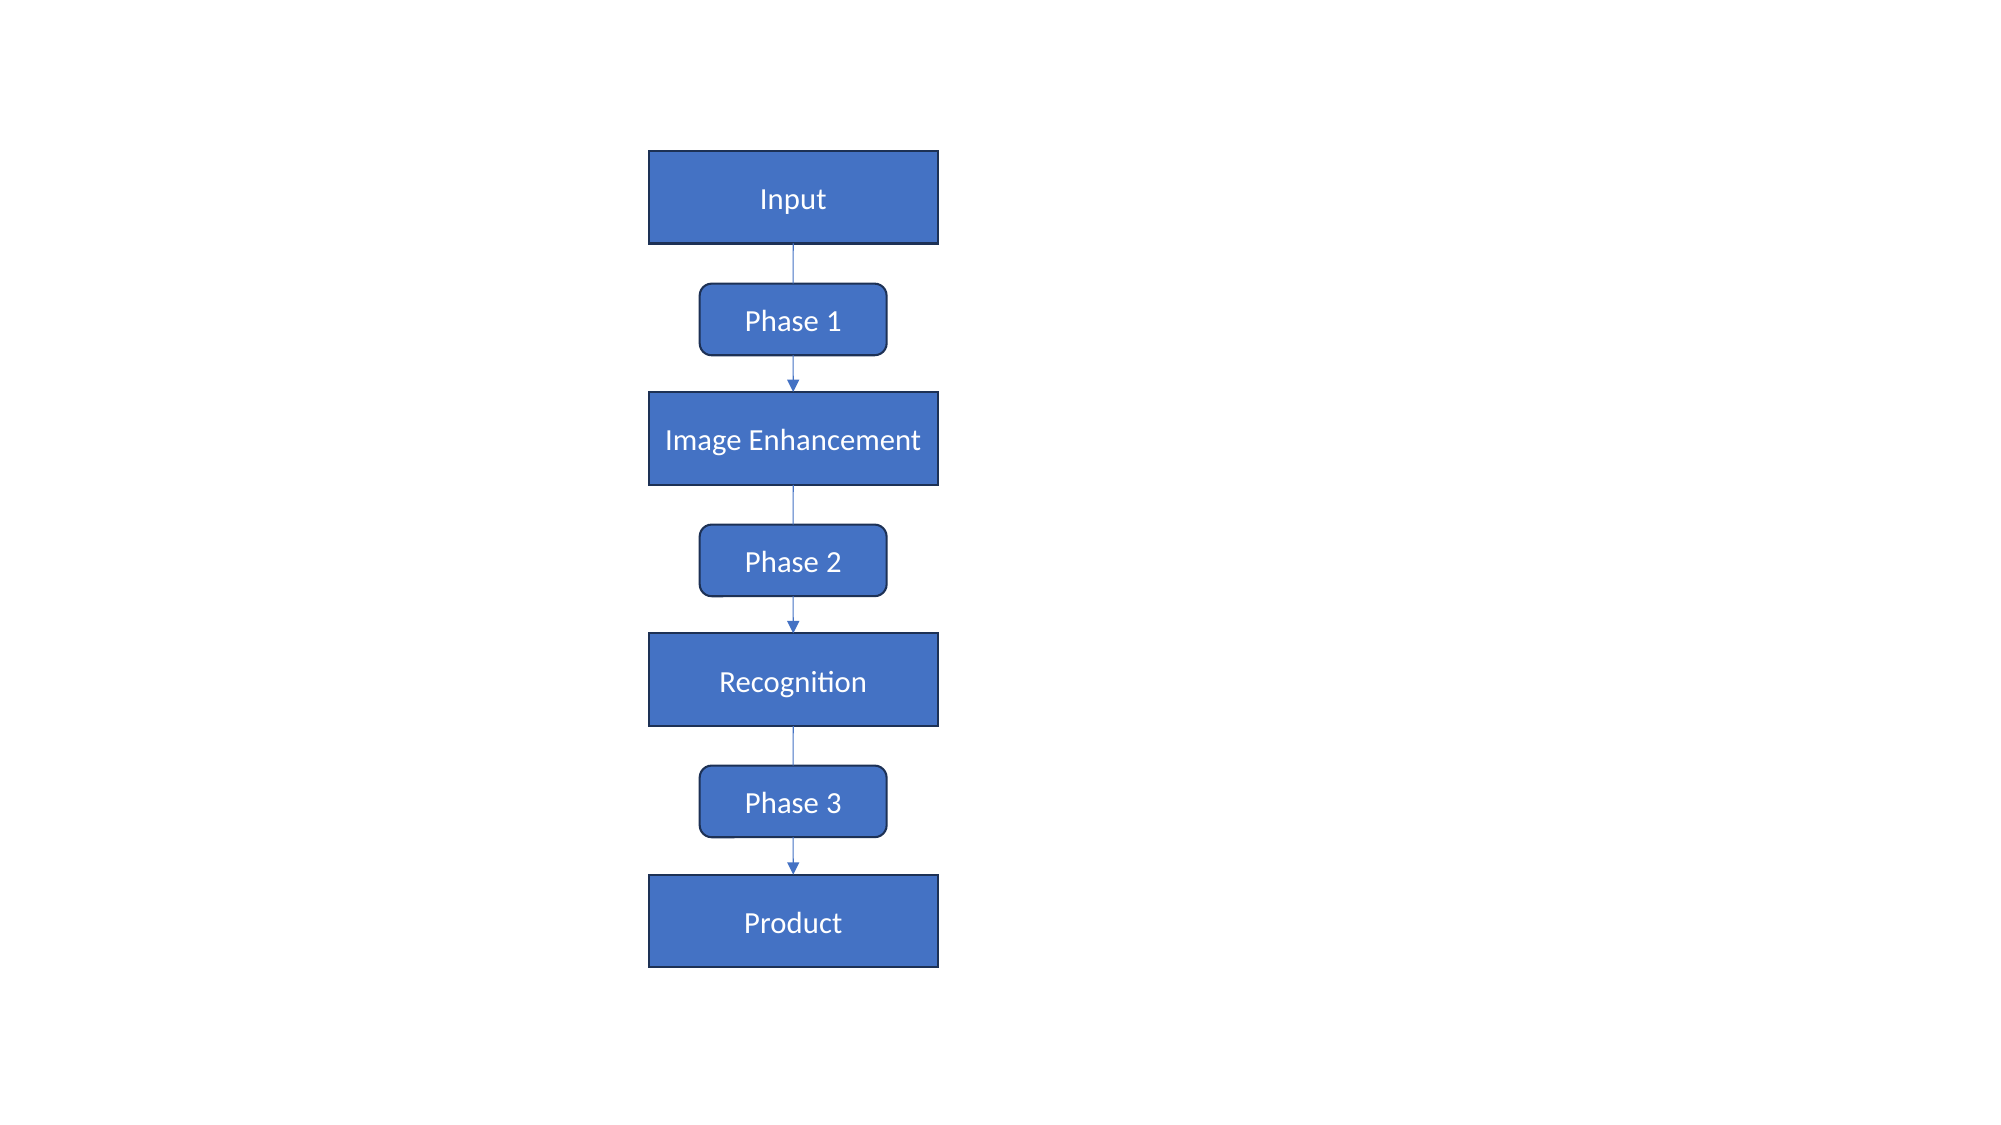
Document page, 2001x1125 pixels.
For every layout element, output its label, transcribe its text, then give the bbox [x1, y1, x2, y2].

text_box Phase 1 [698, 282, 888, 357]
text_box Phase 3 [698, 764, 888, 839]
text_box Phase 2 [698, 523, 888, 598]
text_box Input [648, 150, 939, 245]
text_box Product [648, 874, 939, 968]
text_box Image Enhancement [648, 391, 939, 486]
text_box Recognition [648, 632, 939, 727]
